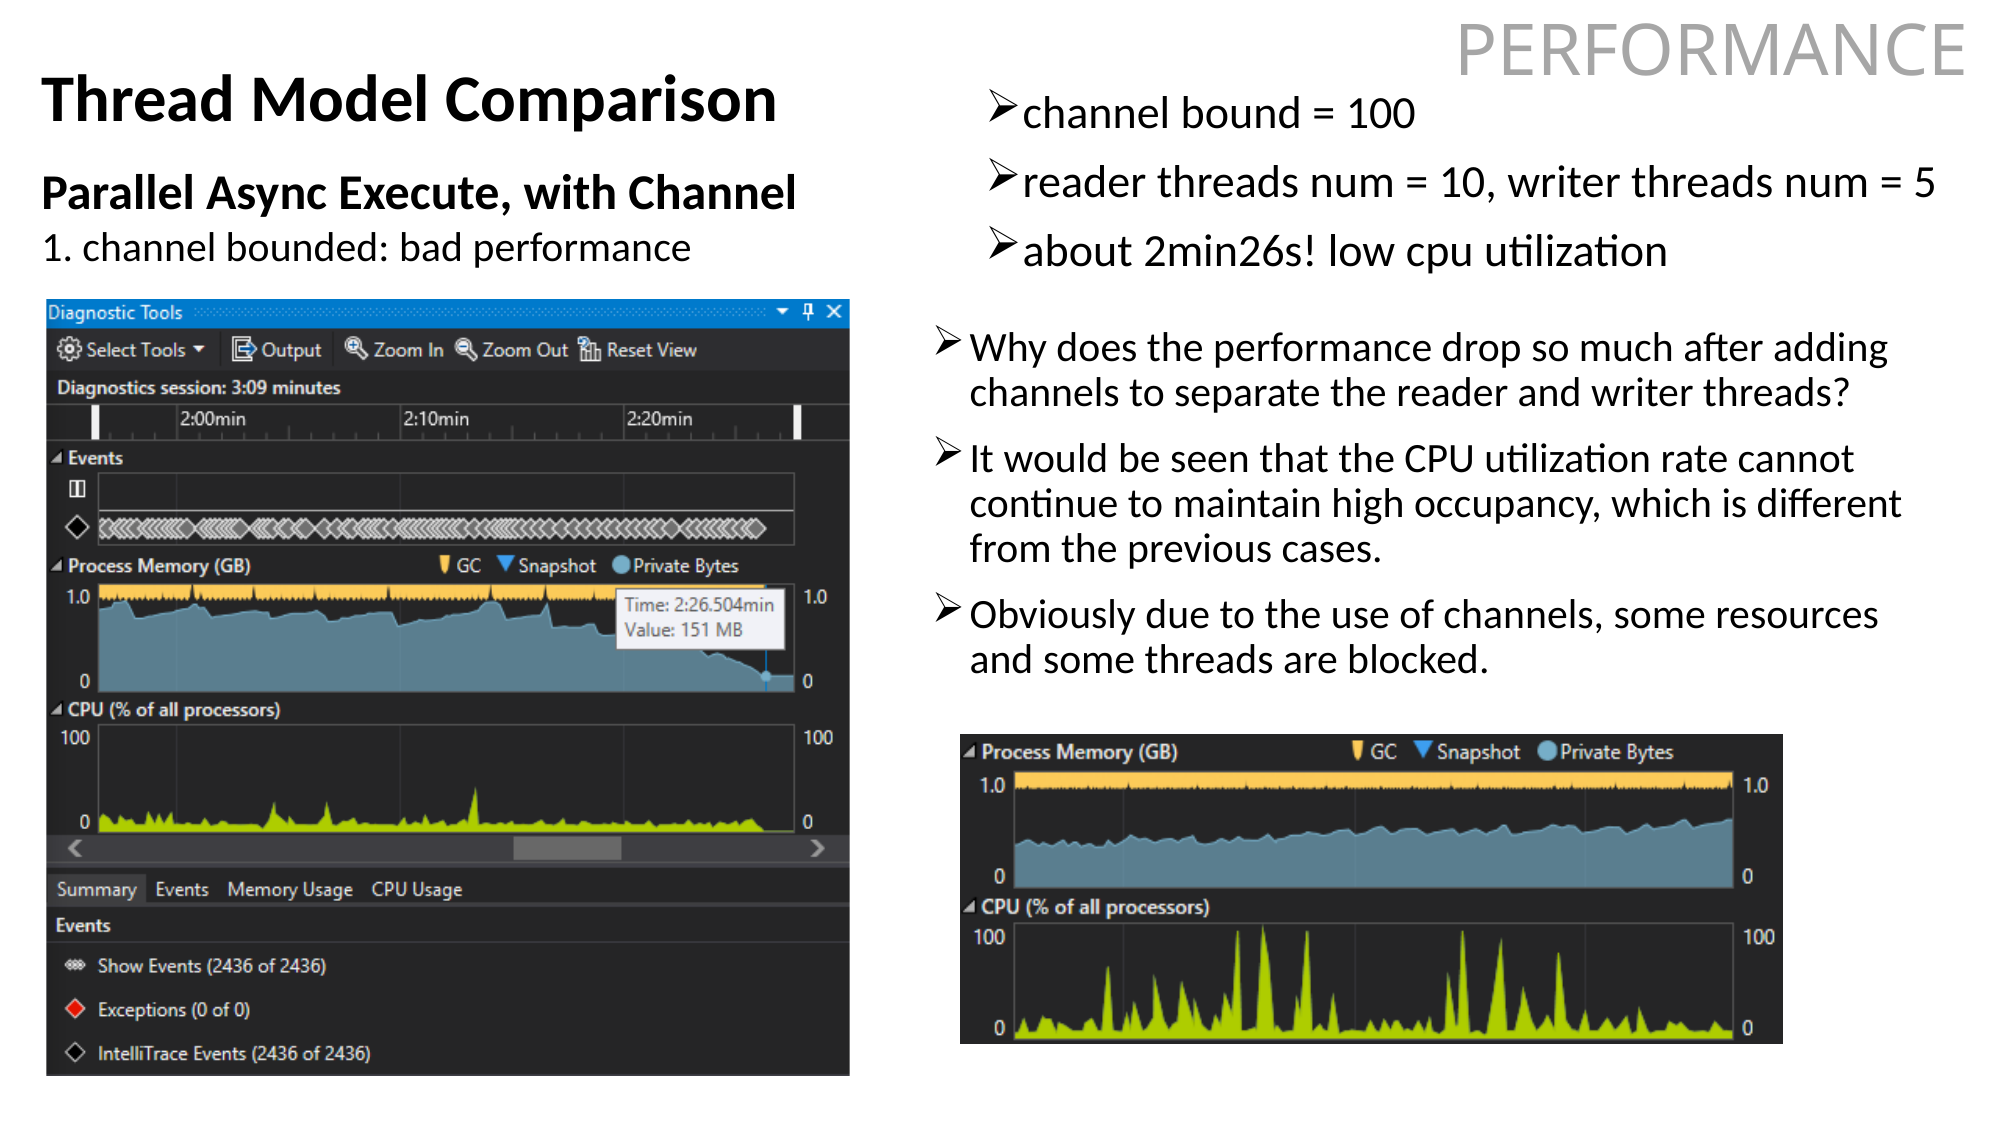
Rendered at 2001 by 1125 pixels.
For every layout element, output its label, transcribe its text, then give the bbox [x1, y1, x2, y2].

text_box channel bound = 100 reader threads num = 10, writer threads num = 5 about 2min26s! low cpu utilization [970, 81, 1974, 318]
title PERFORMANCE [1439, 0, 2000, 105]
picture [46, 299, 850, 1076]
text_box Why does the performance drop so much after adding channels to separate the reader and writer threads? It would be seen that the CPU utilization rate cannot continue to maintain high occupancy, which is different from the previous cases. Obviously due to the use of channels, some resources and some threads are blocked. [917, 318, 1921, 694]
text_box Parallel Async Execute, with Channel 1. channel bounded: bad performance [26, 152, 836, 278]
picture [959, 734, 1783, 1044]
text_box Thread Model Comparison [26, 26, 794, 174]
